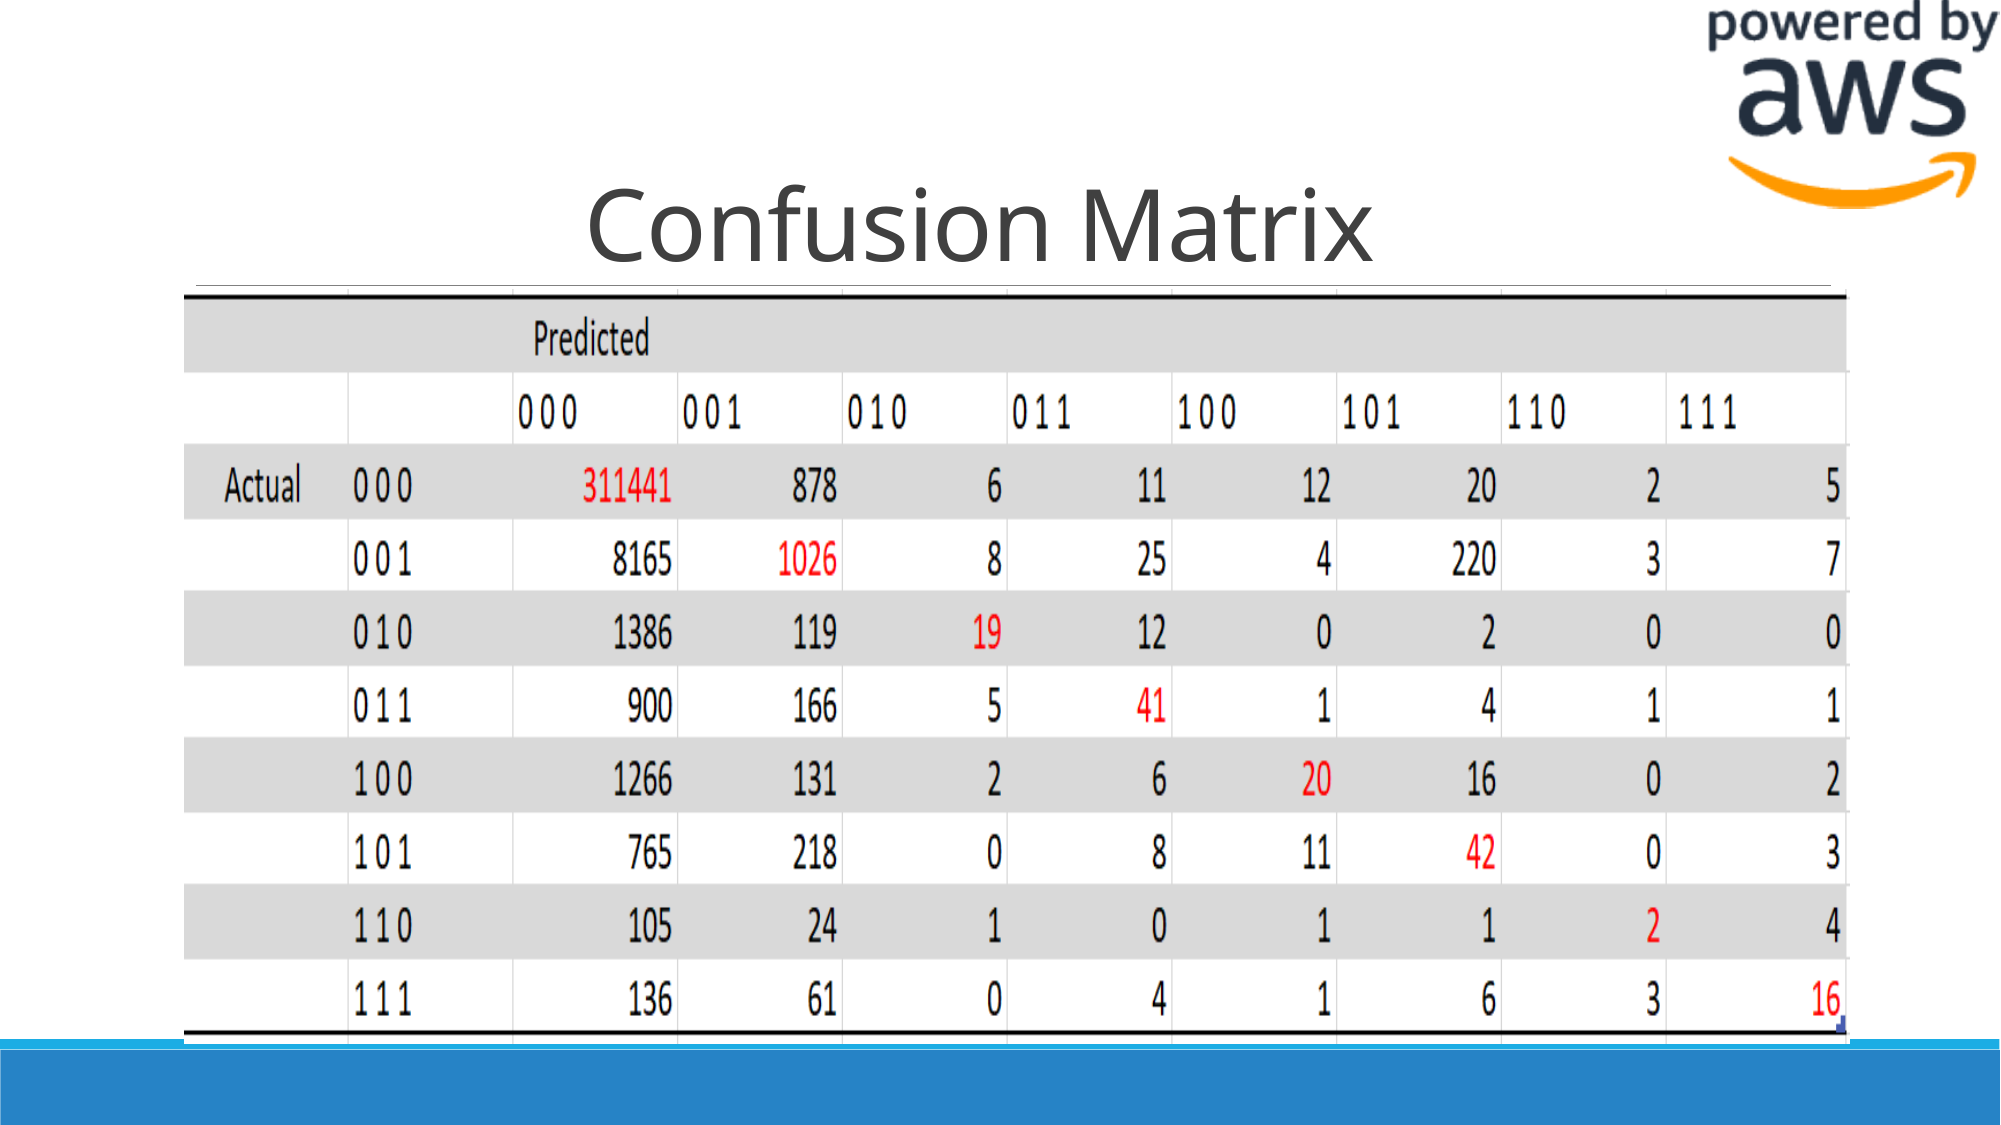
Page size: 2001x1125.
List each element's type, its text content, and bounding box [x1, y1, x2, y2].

picture [184, 288, 1850, 1045]
picture [1707, 0, 2000, 209]
title Confusion Matrix [155, 51, 1805, 290]
